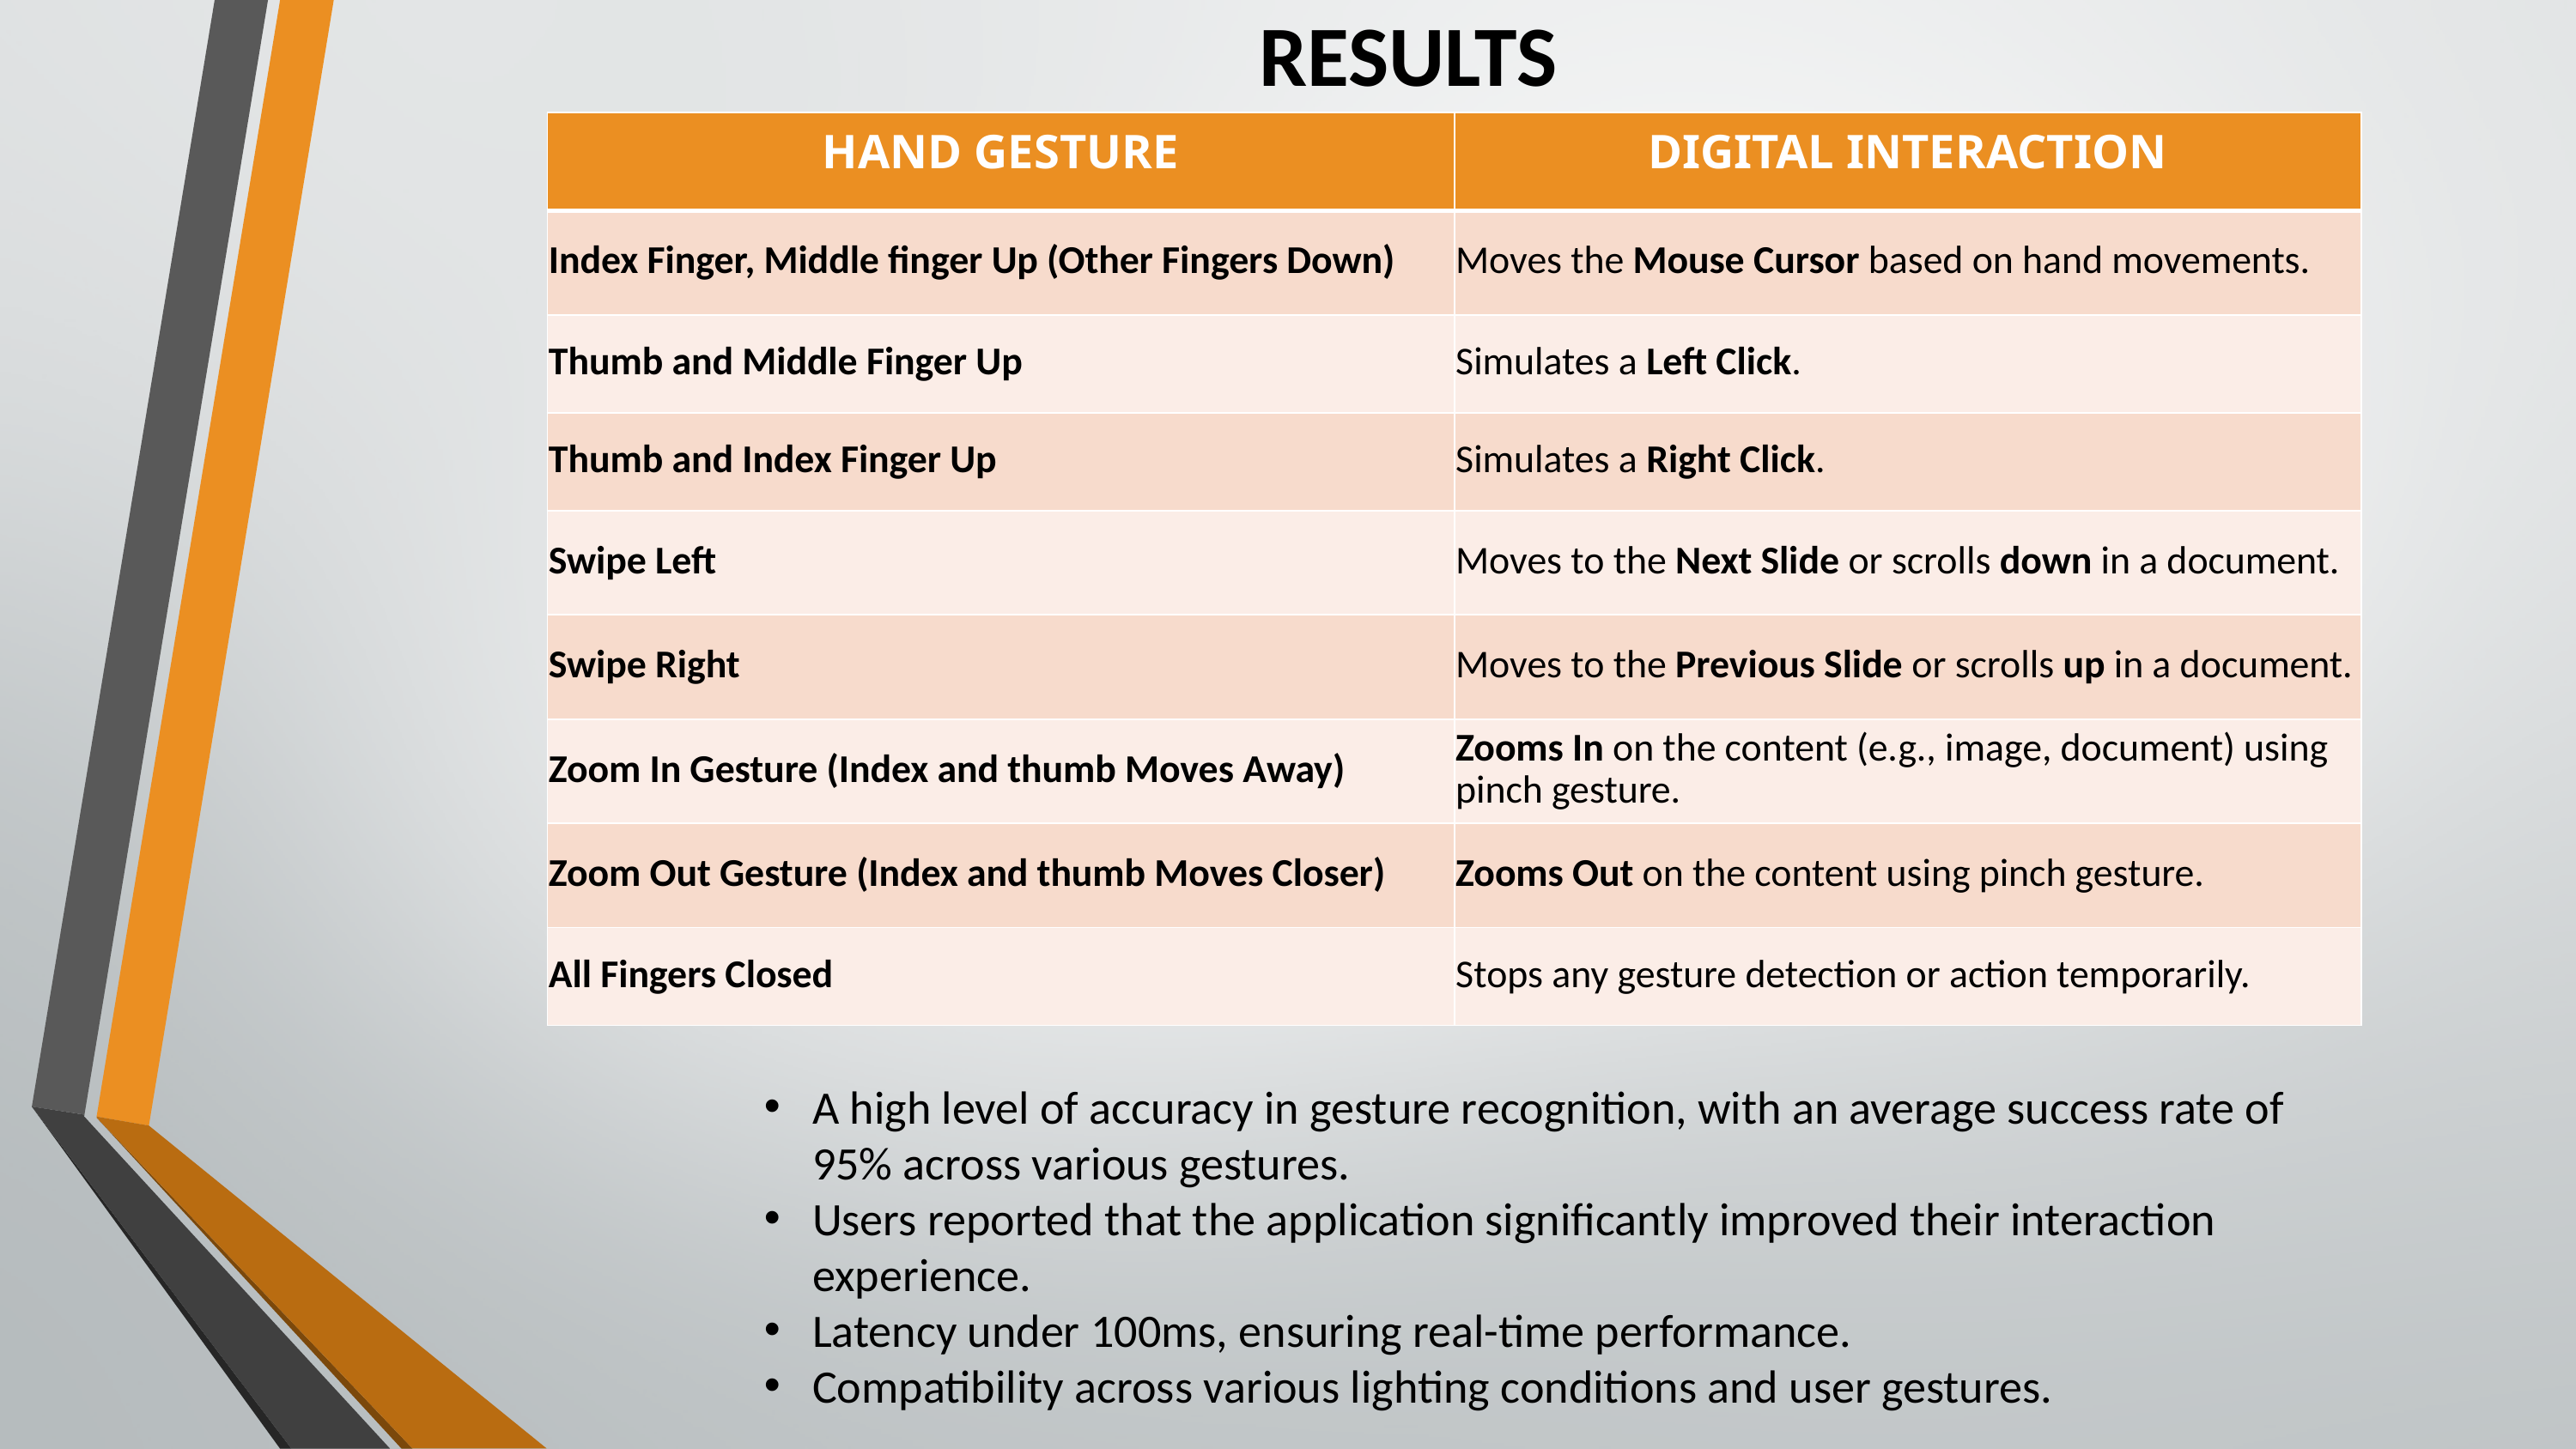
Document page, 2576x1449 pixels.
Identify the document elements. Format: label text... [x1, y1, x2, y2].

table_cell Zooms Out on the content using pinch gesture. [1455, 824, 2360, 927]
table_cell Simulates a Right Click. [1455, 414, 2360, 510]
table_cell Moves to the Next Slide or scrolls down in a document. [1455, 512, 2360, 614]
table_cell Zoom In Gesture (Index and thumb Moves Away) [548, 720, 1454, 822]
table_cell Zoom Out Gesture (Index and thumb Moves Closer) [548, 824, 1454, 927]
table_cell Moves the Mouse Cursor based on hand movements. [1455, 213, 2360, 314]
table_header DIGITAL INTERACTION [1455, 113, 2360, 209]
table_cell Zooms In on the content (e.g., image, document) using pinch gesture. [1455, 720, 2360, 822]
table_cell Moves to the Previous Slide or scrolls up in a document. [1455, 615, 2360, 718]
table_cell Stops any gesture detection or action temporarily. [1455, 928, 2360, 1025]
table_cell Index Finger, Middle finger Up (Other Fingers Down) [548, 213, 1454, 314]
title RESULTS [386, 15, 2431, 88]
table_cell Swipe Left [548, 512, 1454, 614]
table_header HAND GESTURE [548, 113, 1454, 209]
table_cell Thumb and Middle Finger Up [548, 316, 1454, 412]
table_cell Simulates a Left Click. [1455, 316, 2360, 412]
table_cell Thumb and Index Finger Up [548, 414, 1454, 510]
table_cell Swipe Right [548, 615, 1454, 718]
table_cell All Fingers Closed [548, 928, 1454, 1025]
text_box A high level of accuracy in gesture recognition, with an average success rate of 95% across various gestures. Users reported that the application significantly improved their interaction experience. Latency under 100ms, ensuring real-time performance. Compatibility across various lighting conditions and user gestures. [750, 1071, 2361, 1419]
